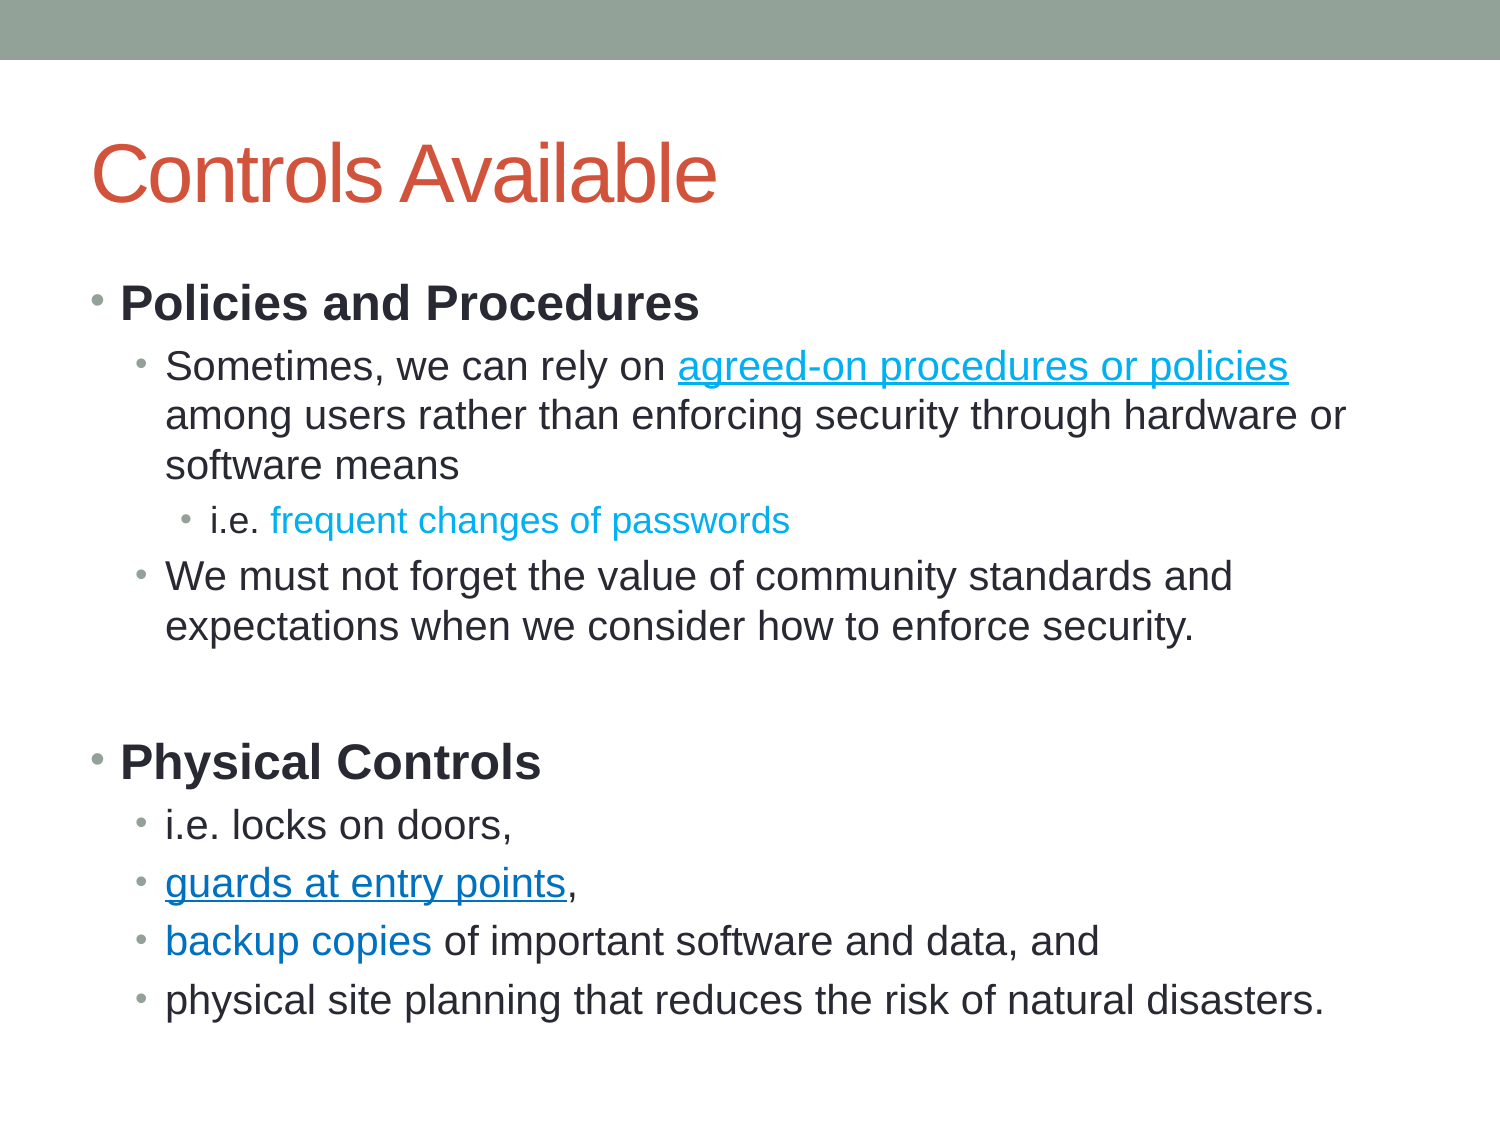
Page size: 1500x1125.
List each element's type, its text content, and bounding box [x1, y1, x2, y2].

list Policies and Procedures Sometimes, we can rely on agreed-on procedures or policies among users rather than enforcing security through hardware or software means i.e. frequent changes of passwords We must not forget the value of community standards and expectations when we consider how to enforce security. Physical Controls i.e. locks on doors, guards at entry points, backup copies of important software and data, and physical site planning that reduces the risk of natural disasters. [75, 262, 1425, 1063]
title Controls Available [75, 87, 1425, 250]
